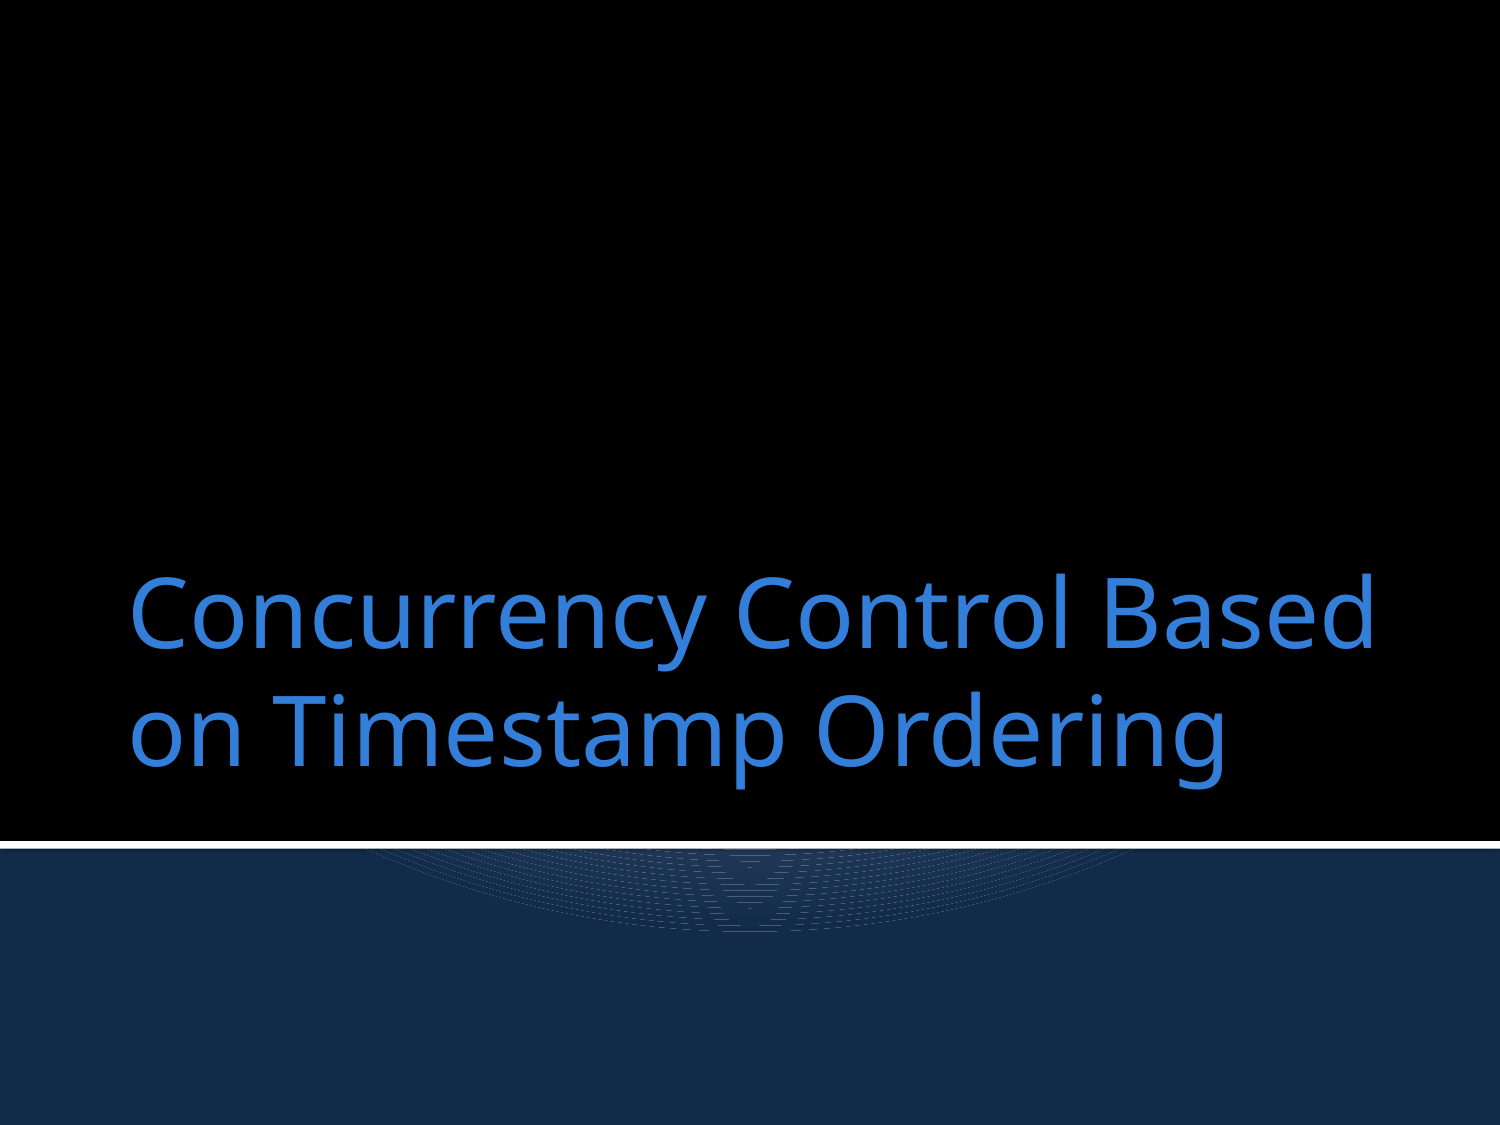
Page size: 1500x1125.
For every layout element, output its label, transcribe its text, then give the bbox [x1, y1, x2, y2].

title Concurrency Control Based on Timestamp Ordering [112, 550, 1438, 825]
